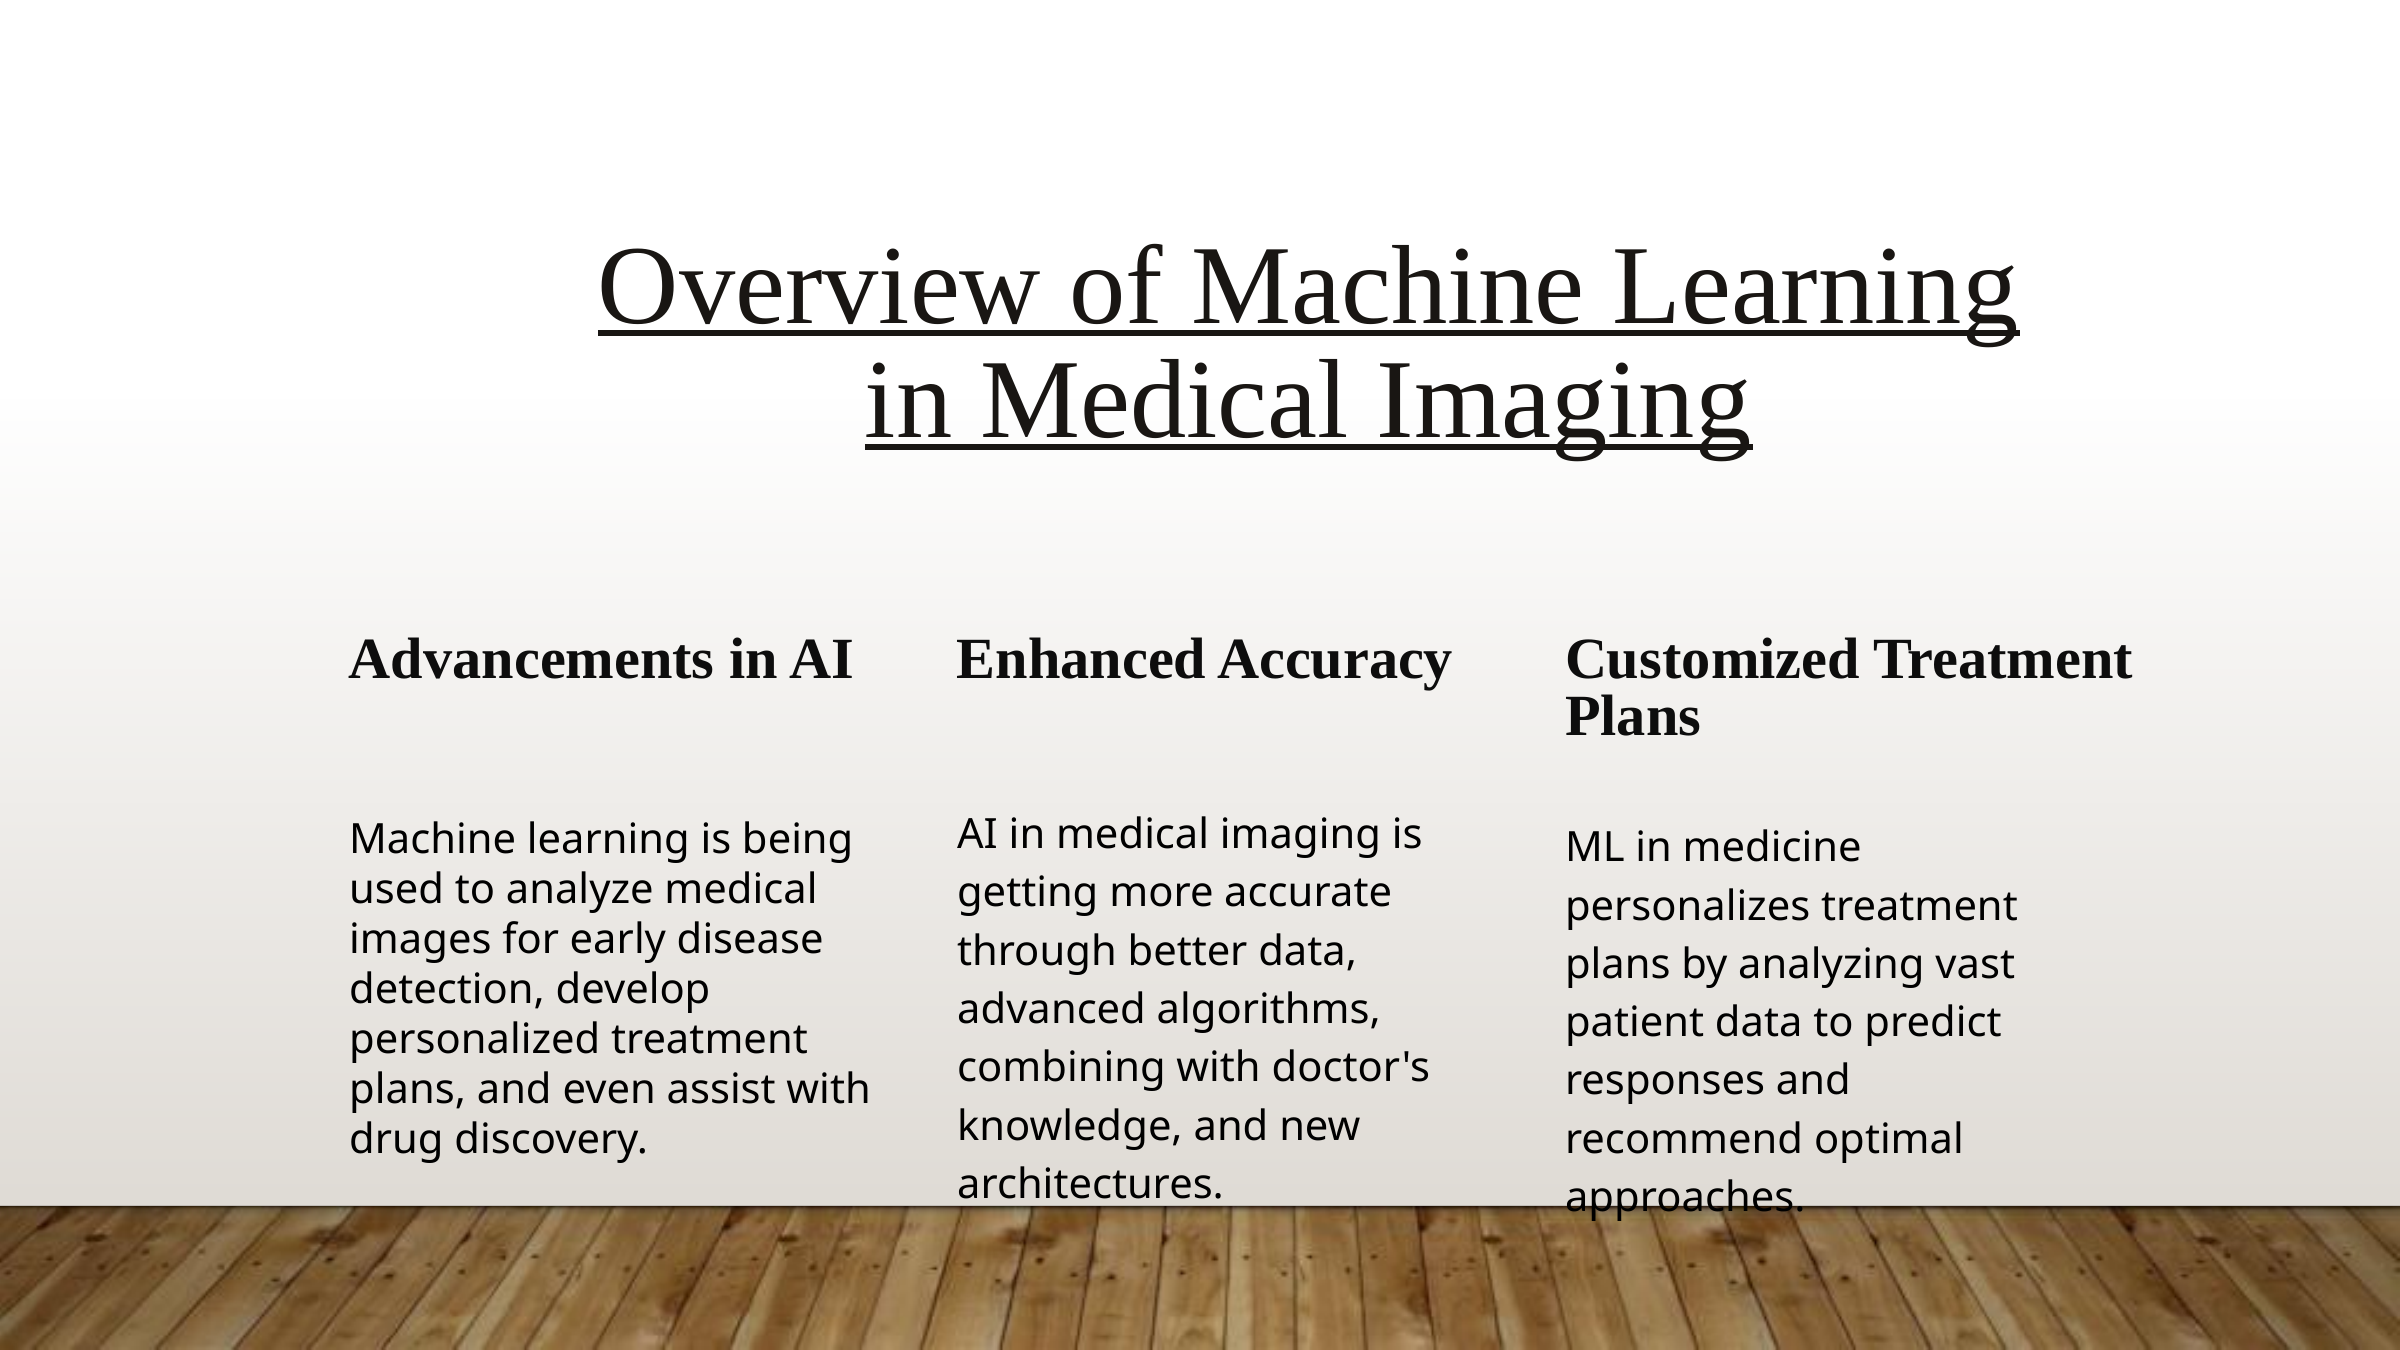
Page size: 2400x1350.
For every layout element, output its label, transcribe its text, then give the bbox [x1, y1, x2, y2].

text_box AI in medical imaging is getting more accurate through better data, advanced algorithms, combining with doctor's knowledge, and new architectures. [942, 791, 1502, 1163]
text_box Overview of Machine Learning in Medical Imaging [334, 225, 2284, 432]
text_box Advancements in AI [334, 625, 835, 719]
picture [0, 1206, 2400, 1350]
text_box Customized Treatment Plans [1550, 625, 2209, 740]
text_box Machine learning is being used to analyze medical images for early disease detection, develop personalized treatment plans, and even assist with drug discovery. [334, 804, 894, 1163]
text_box Enhanced Accuracy [942, 625, 1443, 719]
text_box ML in medicine personalizes treatment plans by analyzing vast patient data to predict responses and recommend optimal approaches. [1550, 804, 2110, 1163]
